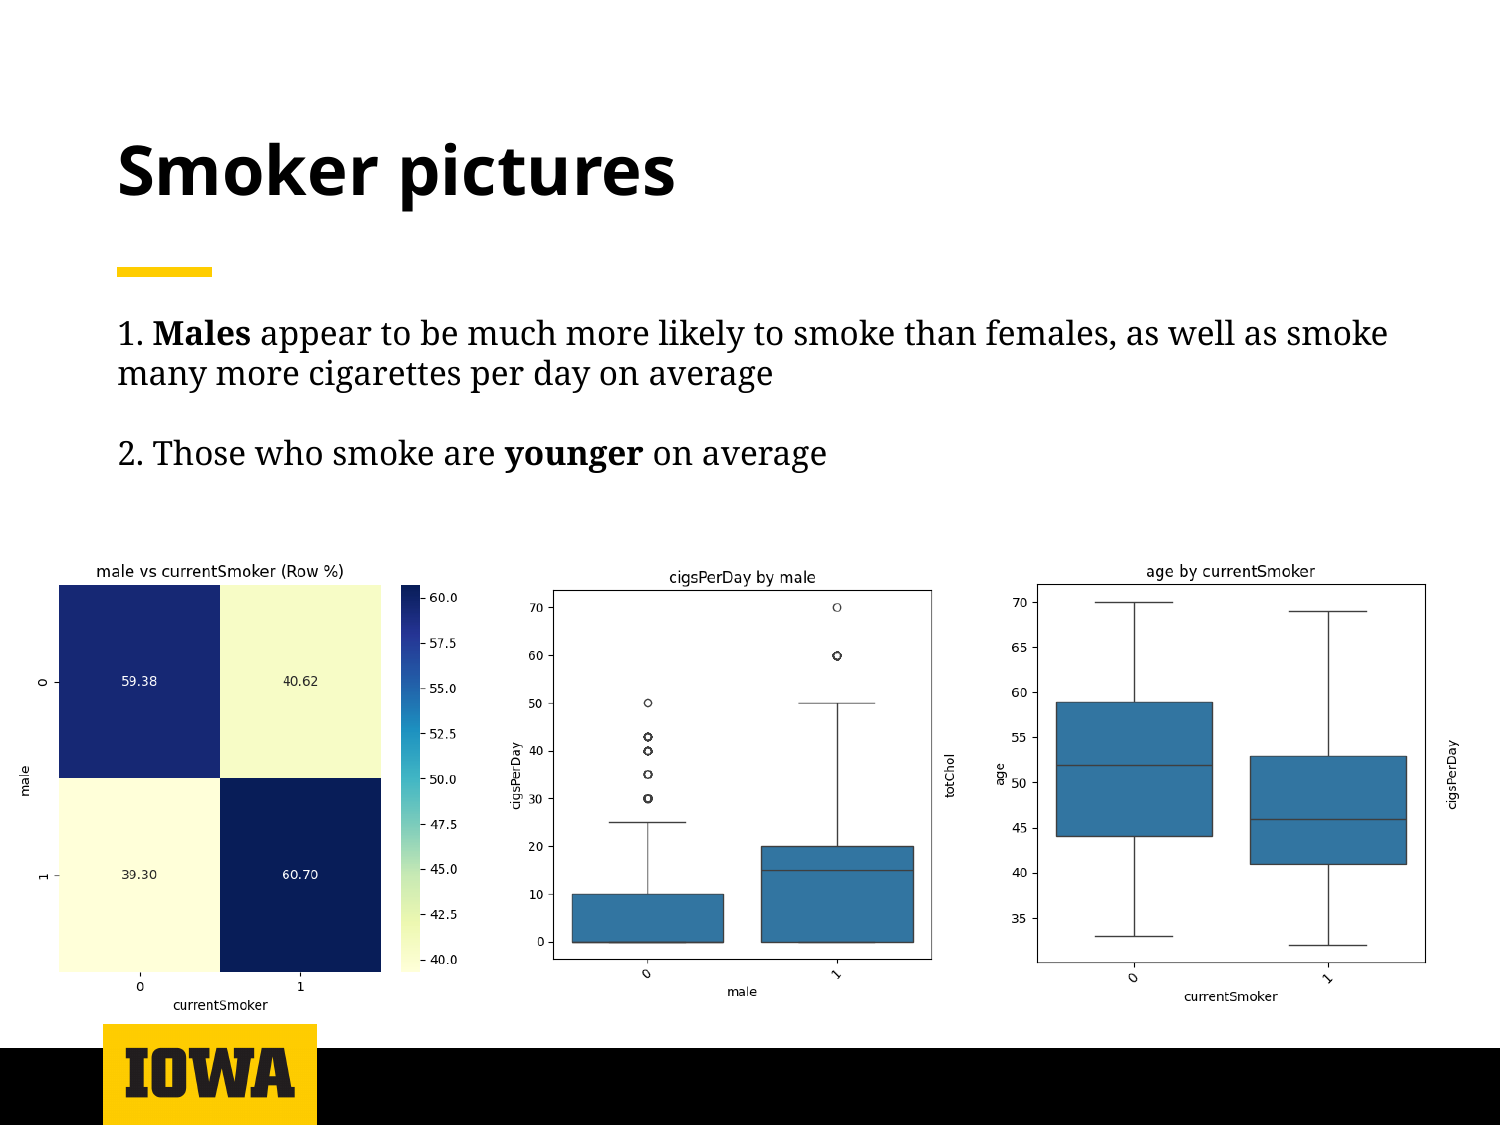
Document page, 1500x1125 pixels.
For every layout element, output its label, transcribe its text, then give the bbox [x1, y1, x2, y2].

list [15, 551, 466, 1014]
picture [989, 551, 1462, 1006]
text_box 1. Males appear to be much more likely to smoke than females, as well as smoke many more cigarettes per day on average 2. Those who smoke are younger on average [102, 304, 1434, 520]
title Smoker pictures [117, 63, 1383, 283]
picture [497, 562, 957, 1003]
picture [103, 1024, 317, 1125]
